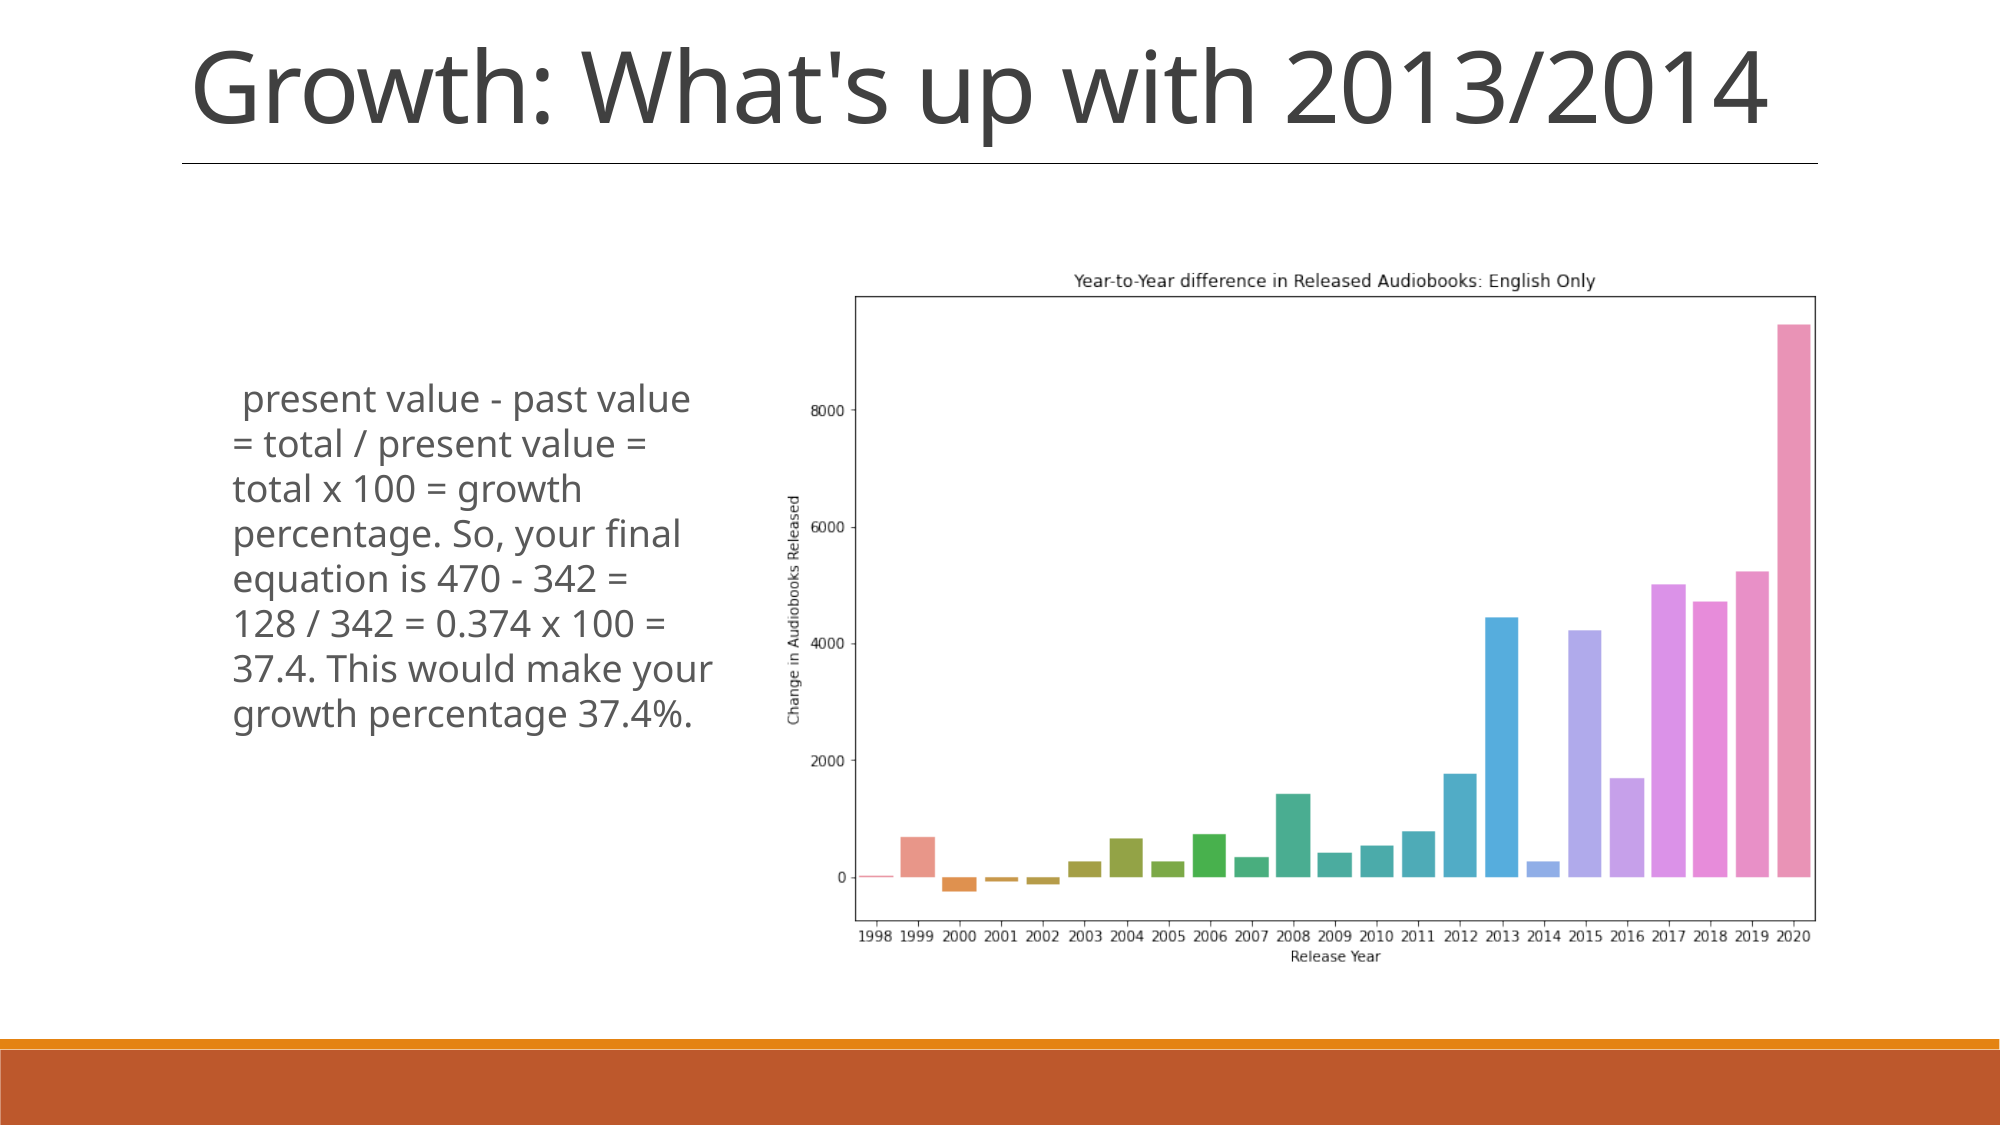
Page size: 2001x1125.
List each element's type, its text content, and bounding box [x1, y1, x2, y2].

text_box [174, 33, 1826, 178]
text_box present value - past value = total / present value = total x 100 = growth percentage. So, your final equation is 470 - 342 = 128 / 342 = 0.374 x 100 = 37.4. This would make your growth percentage 37.4%. [217, 367, 730, 743]
picture [778, 263, 1826, 975]
